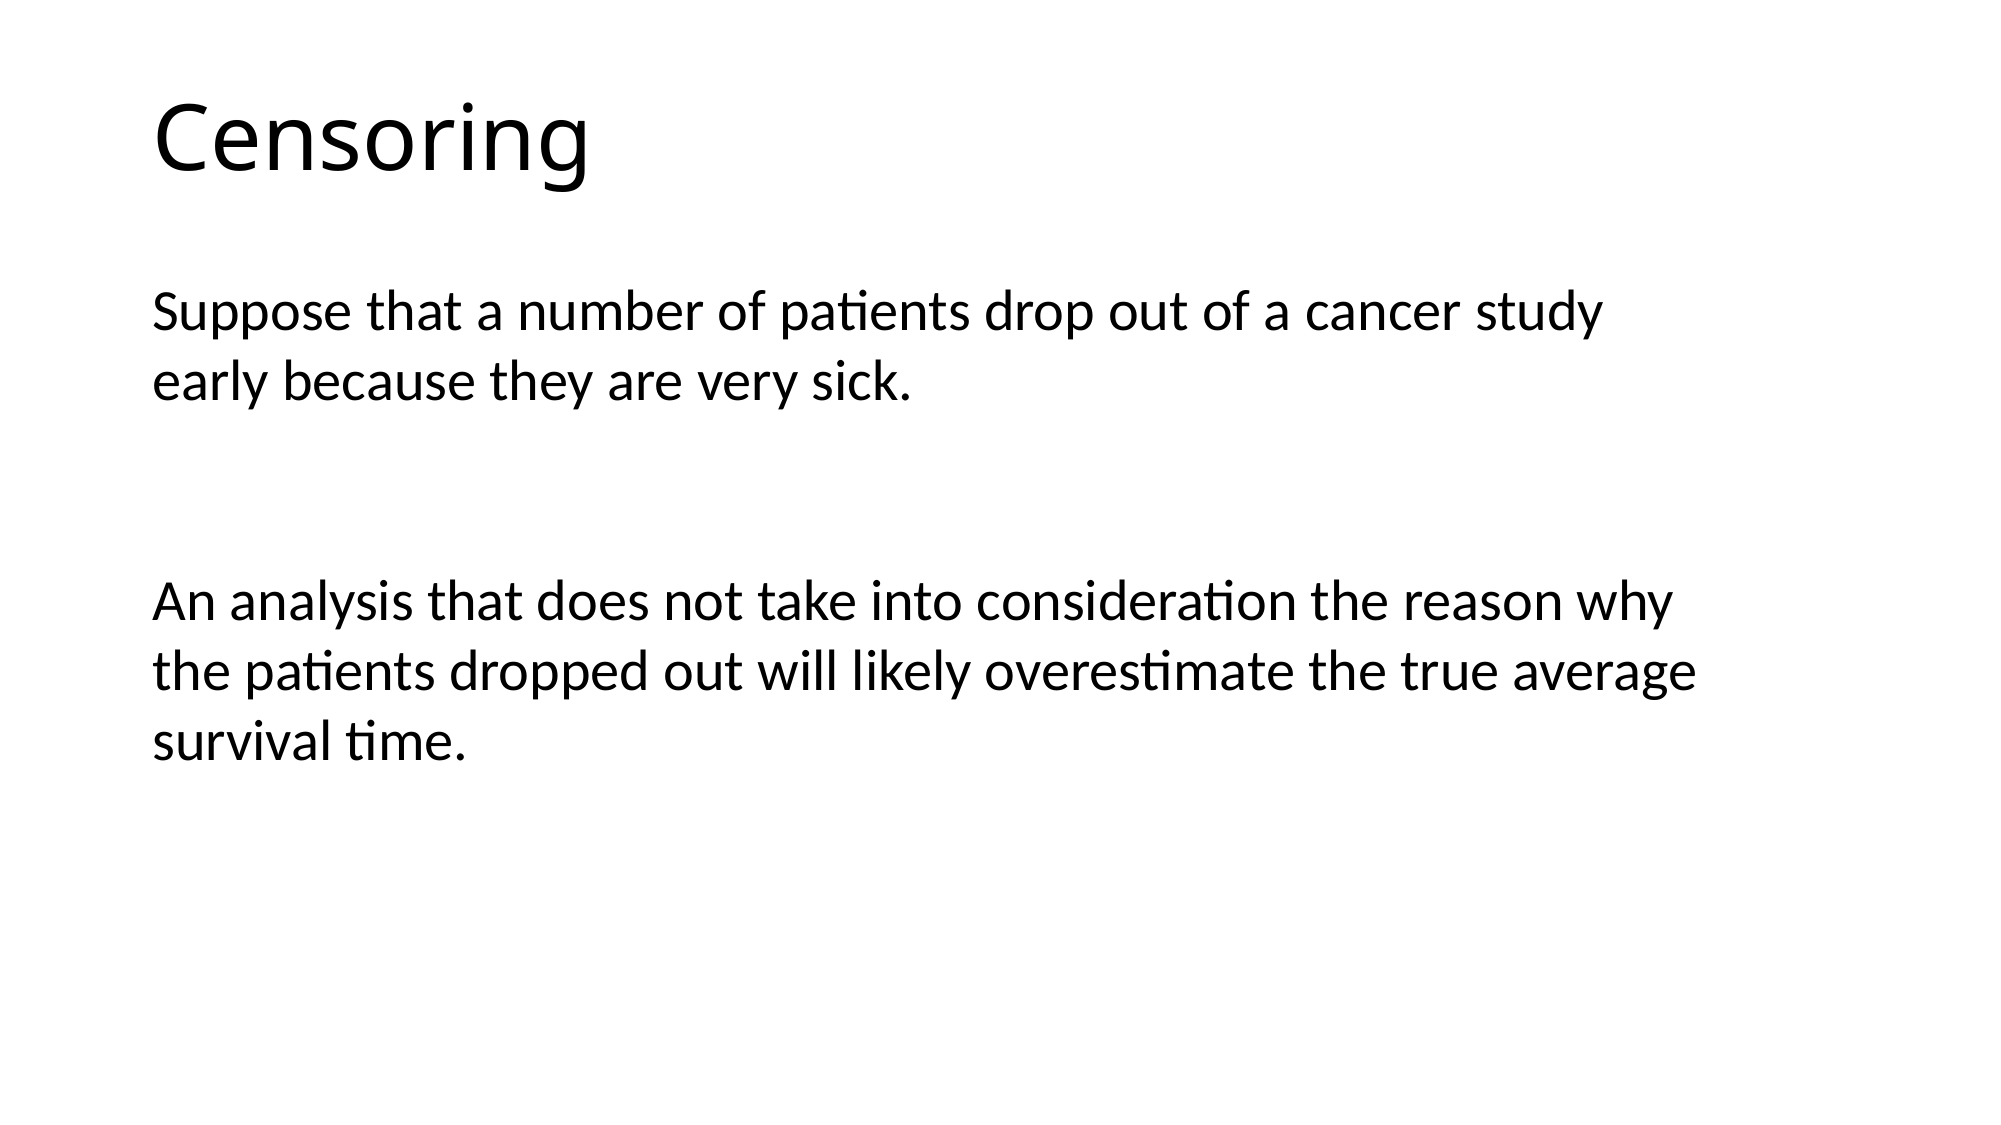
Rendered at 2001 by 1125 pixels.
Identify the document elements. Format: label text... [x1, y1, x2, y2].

text_box An analysis that does not take into consideration the reason why the patients dropped out will likely overestimate the true average survival time. [137, 554, 1734, 850]
text_box Suppose that a number of patients drop out of a cancer study early because they are very sick. [137, 264, 1734, 420]
title Censoring [137, 59, 1863, 221]
